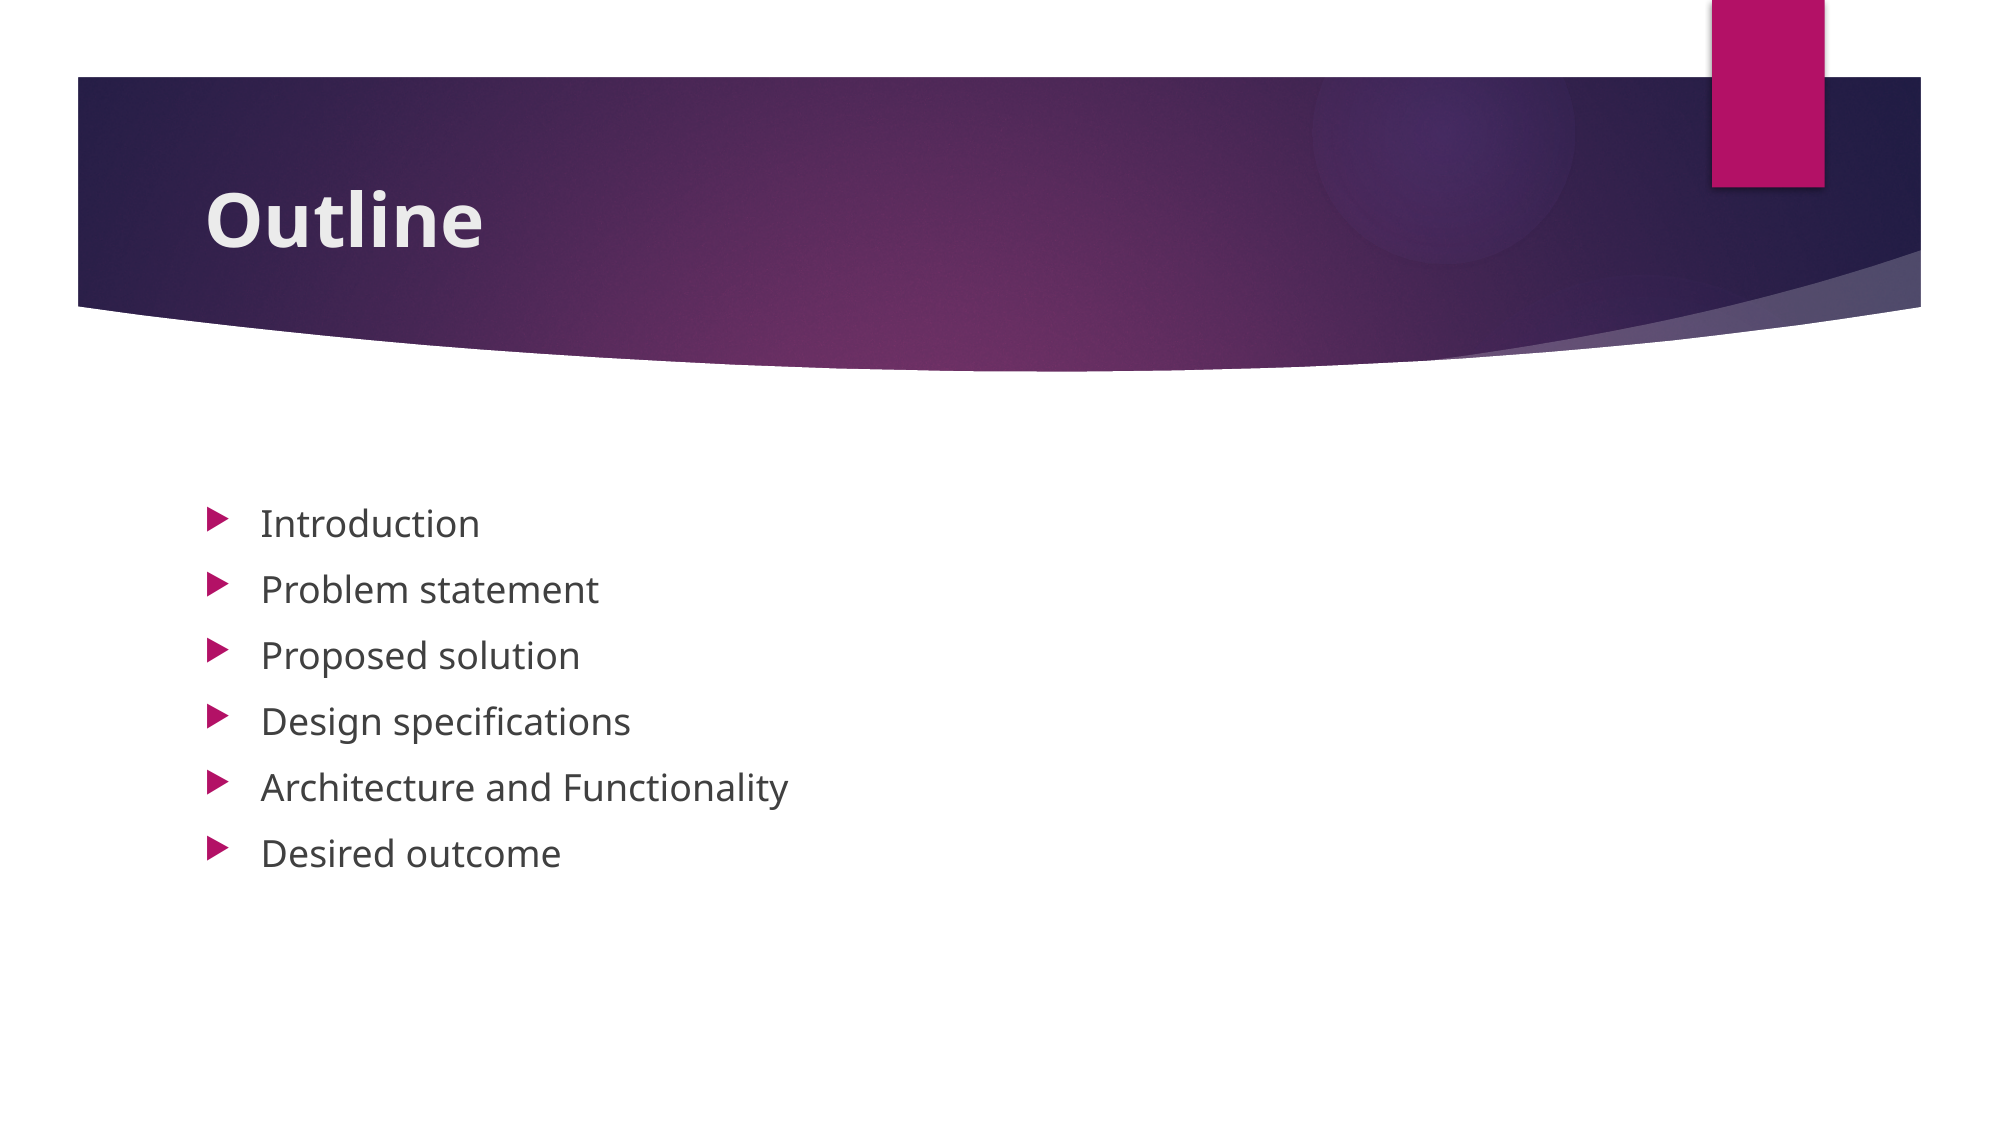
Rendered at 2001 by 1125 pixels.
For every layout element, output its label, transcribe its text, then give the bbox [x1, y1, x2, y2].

title Outline [189, 159, 1627, 276]
list Introduction Problem statement Proposed solution Design specifications Architecture and Functionality Desired outcome [189, 427, 1638, 988]
